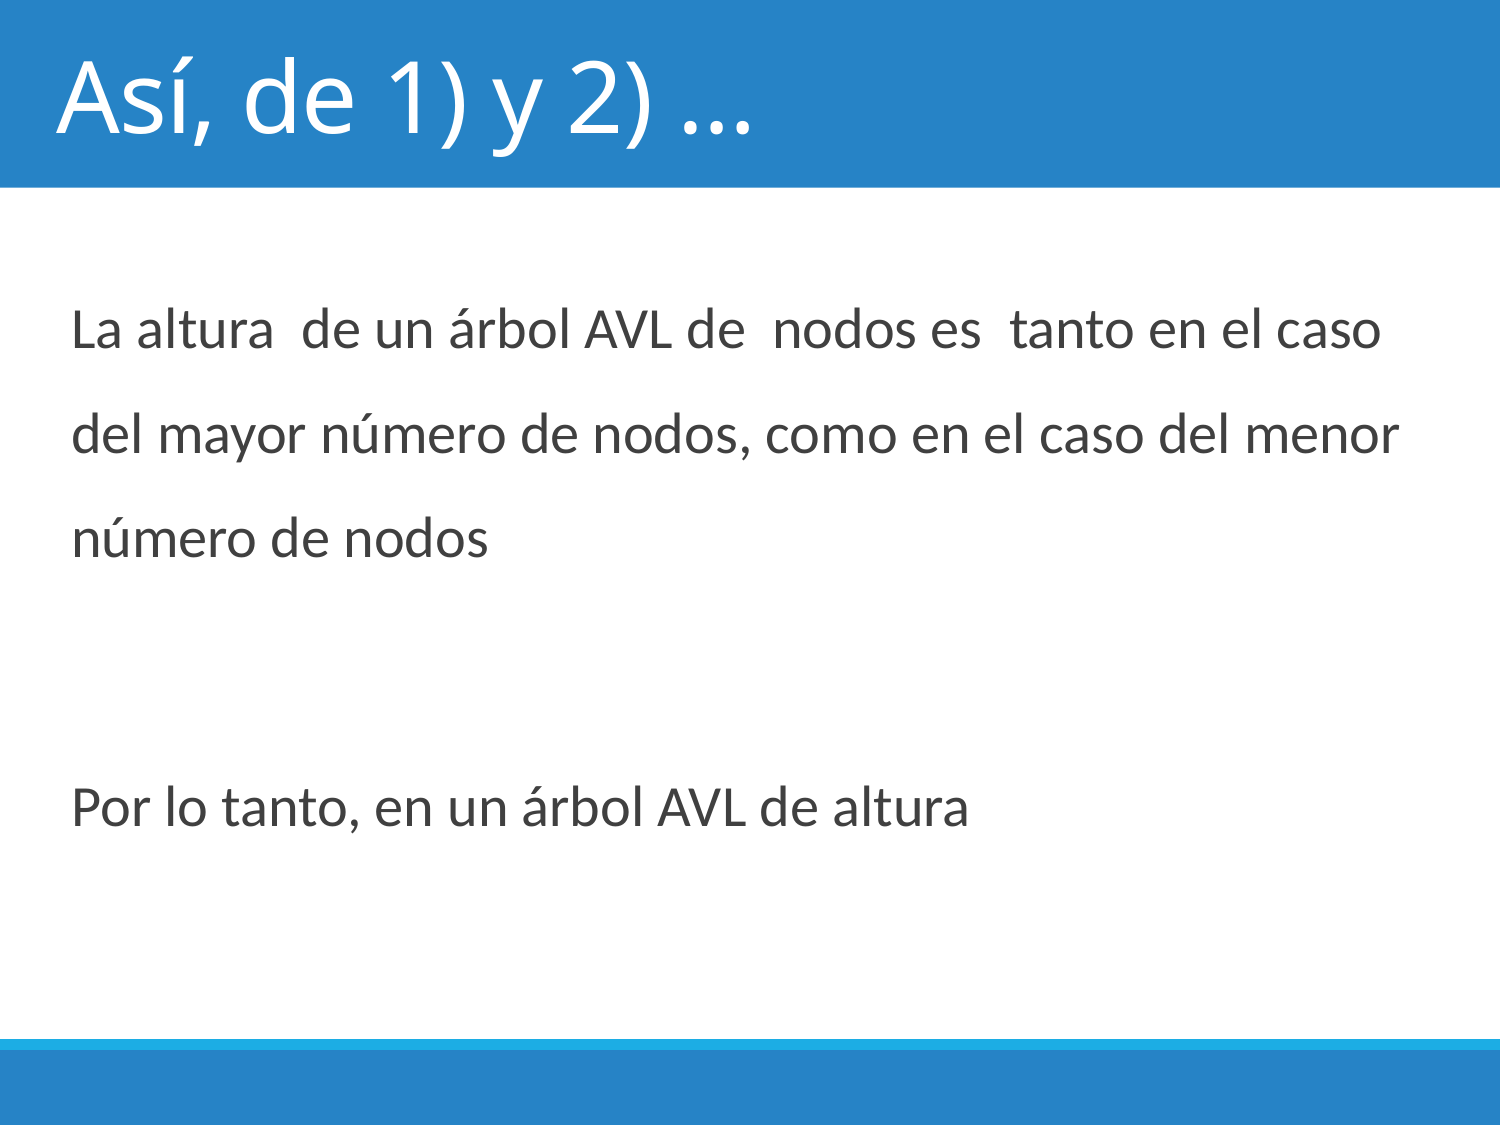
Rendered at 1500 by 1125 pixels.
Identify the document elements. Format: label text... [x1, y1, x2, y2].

title Así, de 1) y 2) … [41, 0, 1459, 188]
